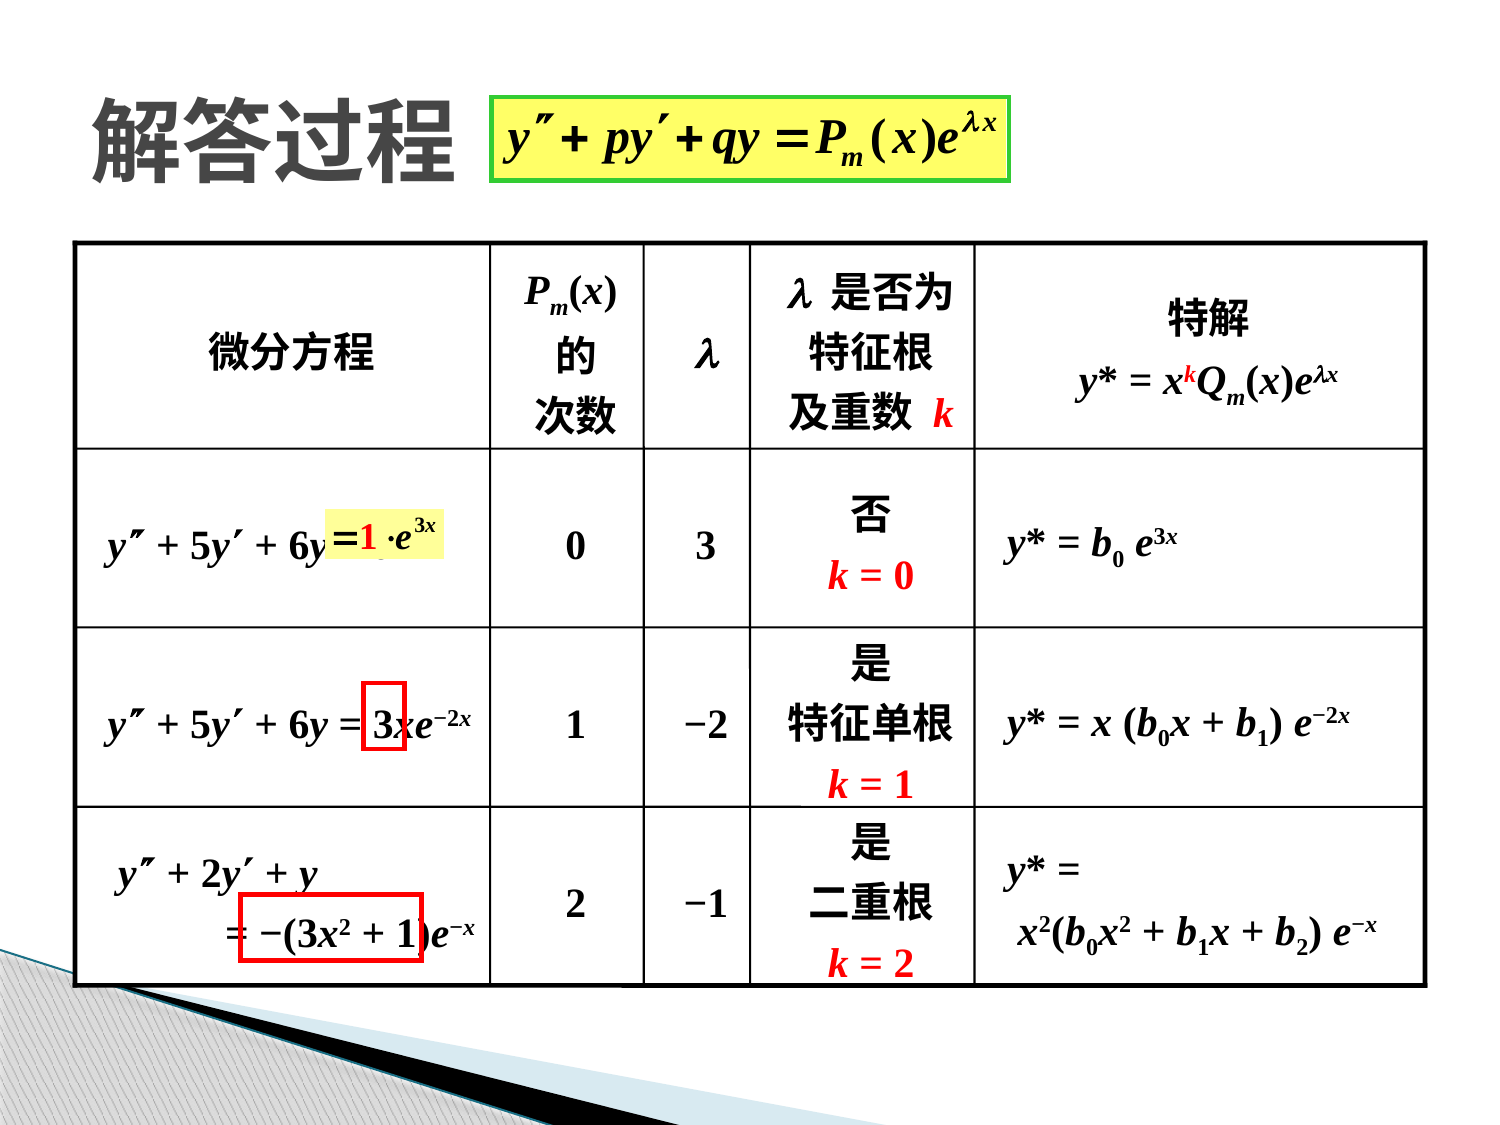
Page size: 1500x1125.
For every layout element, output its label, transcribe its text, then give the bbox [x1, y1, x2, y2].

title 解答过程 [75, 45, 1425, 233]
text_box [493, 98, 1007, 179]
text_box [74, 242, 1426, 986]
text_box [324, 508, 445, 560]
